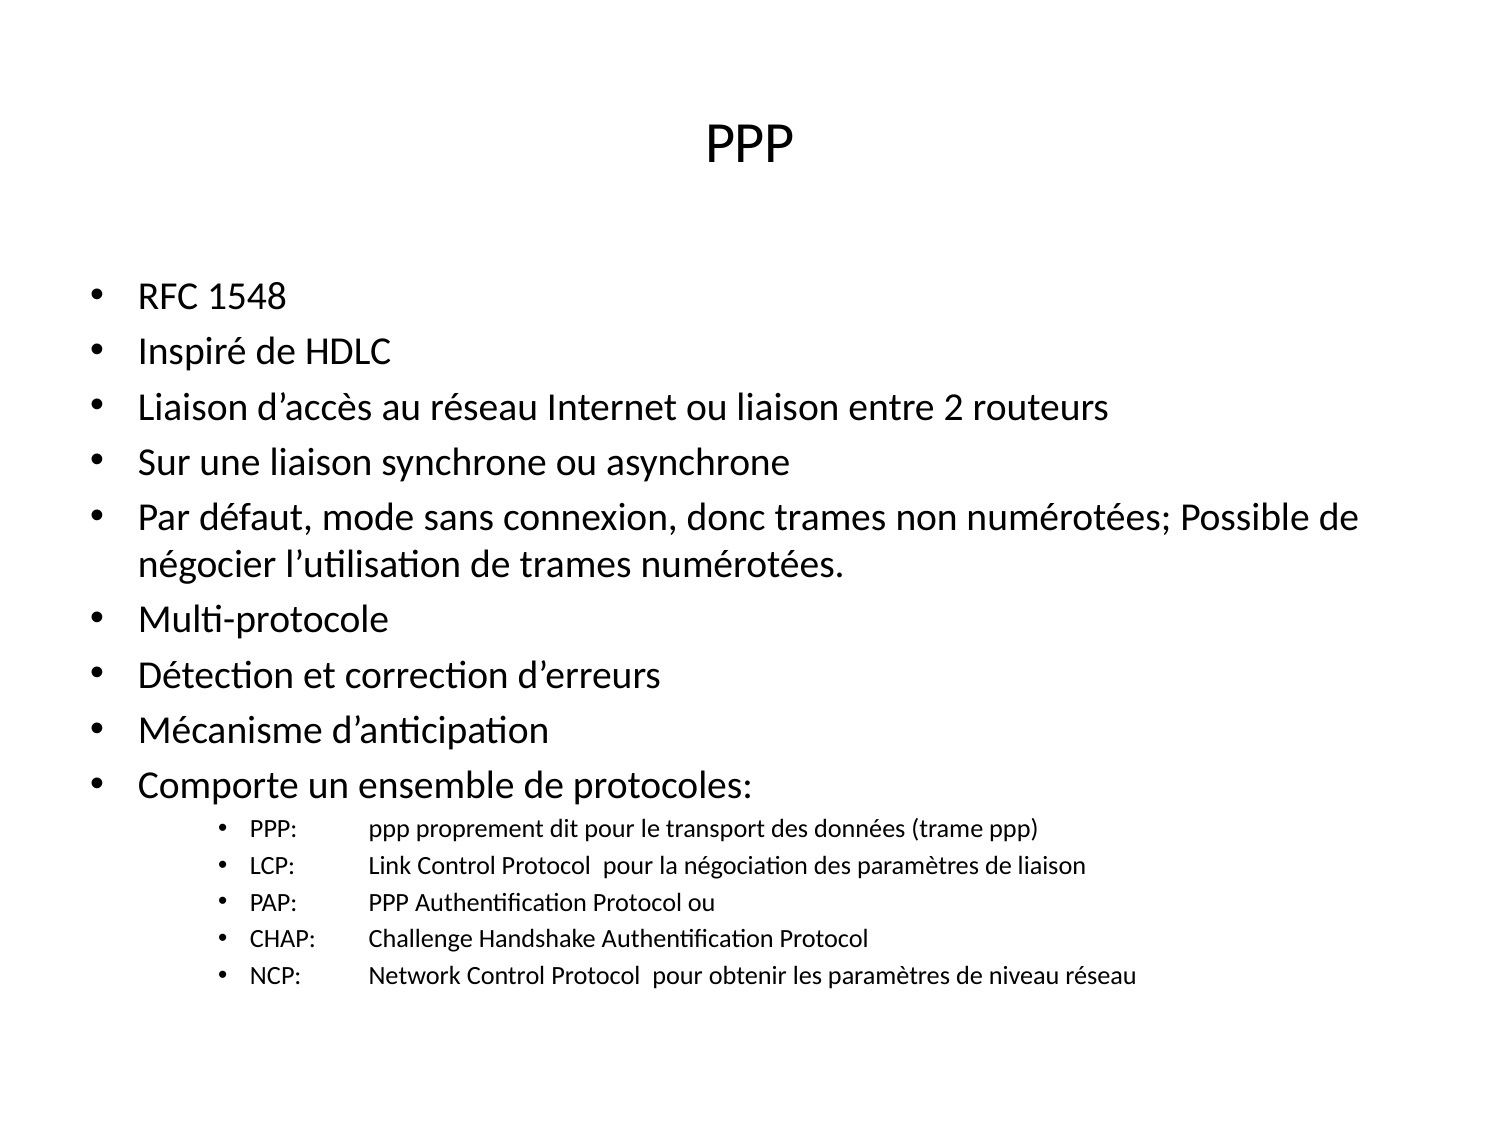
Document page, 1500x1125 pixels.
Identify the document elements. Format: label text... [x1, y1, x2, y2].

list RFC 1548 Inspiré de HDLC Liaison d’accès au réseau Internet ou liaison entre 2 routeurs Sur une liaison synchrone ou asynchrone Par défaut, mode sans connexion, donc trames non numérotées; Possible de négocier l’utilisation de trames numérotées. Multi-protocole Détection et correction d’erreurs Mécanisme d’anticipation Comporte un ensemble de protocoles: PPP: ppp proprement dit pour le transport des données (trame ppp) LCP: Link Control Protocol pour la négociation des paramètres de liaison PAP: PPP Authentification Protocol ou CHAP: Challenge Handshake Authentification Protocol NCP: Network Control Protocol pour obtenir les paramètres de niveau réseau [75, 262, 1425, 1005]
title PPP [75, 45, 1425, 233]
